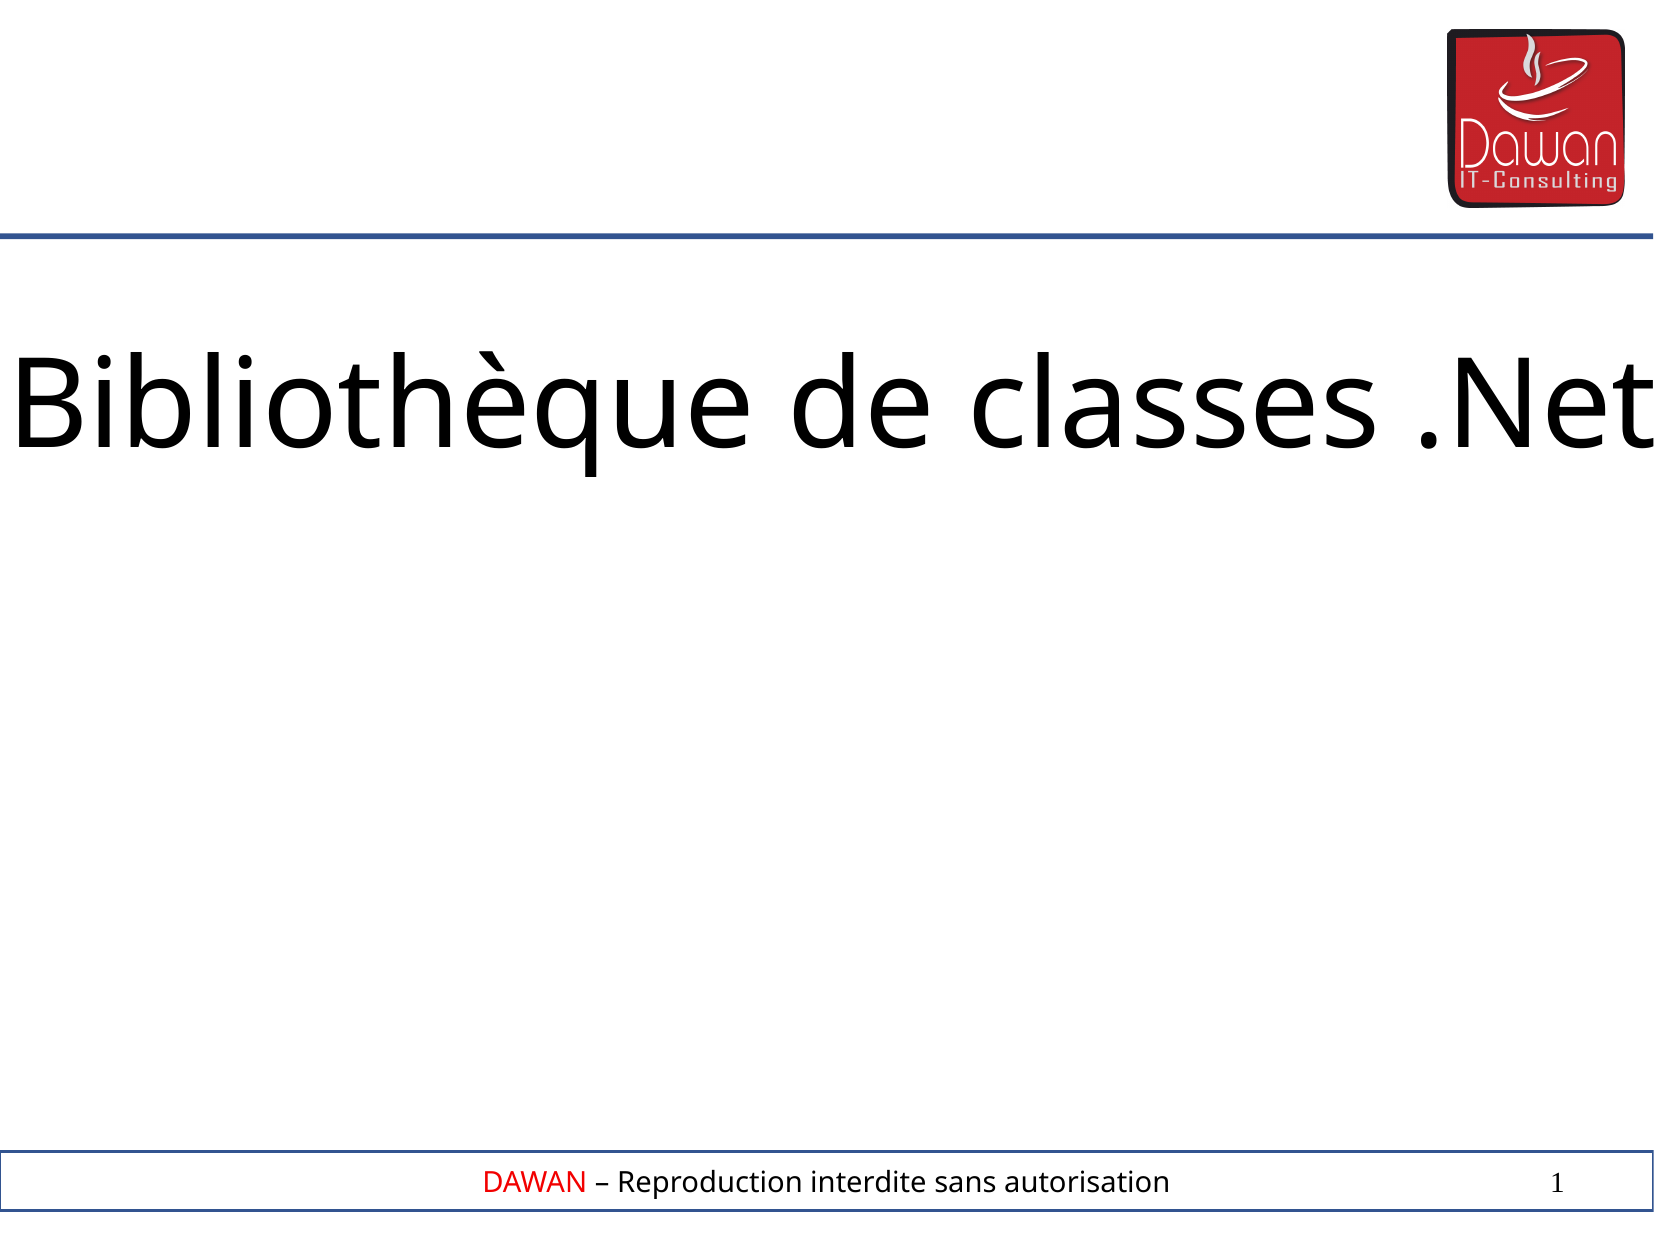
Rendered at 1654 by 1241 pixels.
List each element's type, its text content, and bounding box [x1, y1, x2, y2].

slide_number 1 [1185, 1163, 1565, 1228]
picture [1447, 29, 1625, 208]
text_box Bibliothèque de classes .Net [94, 314, 1571, 769]
